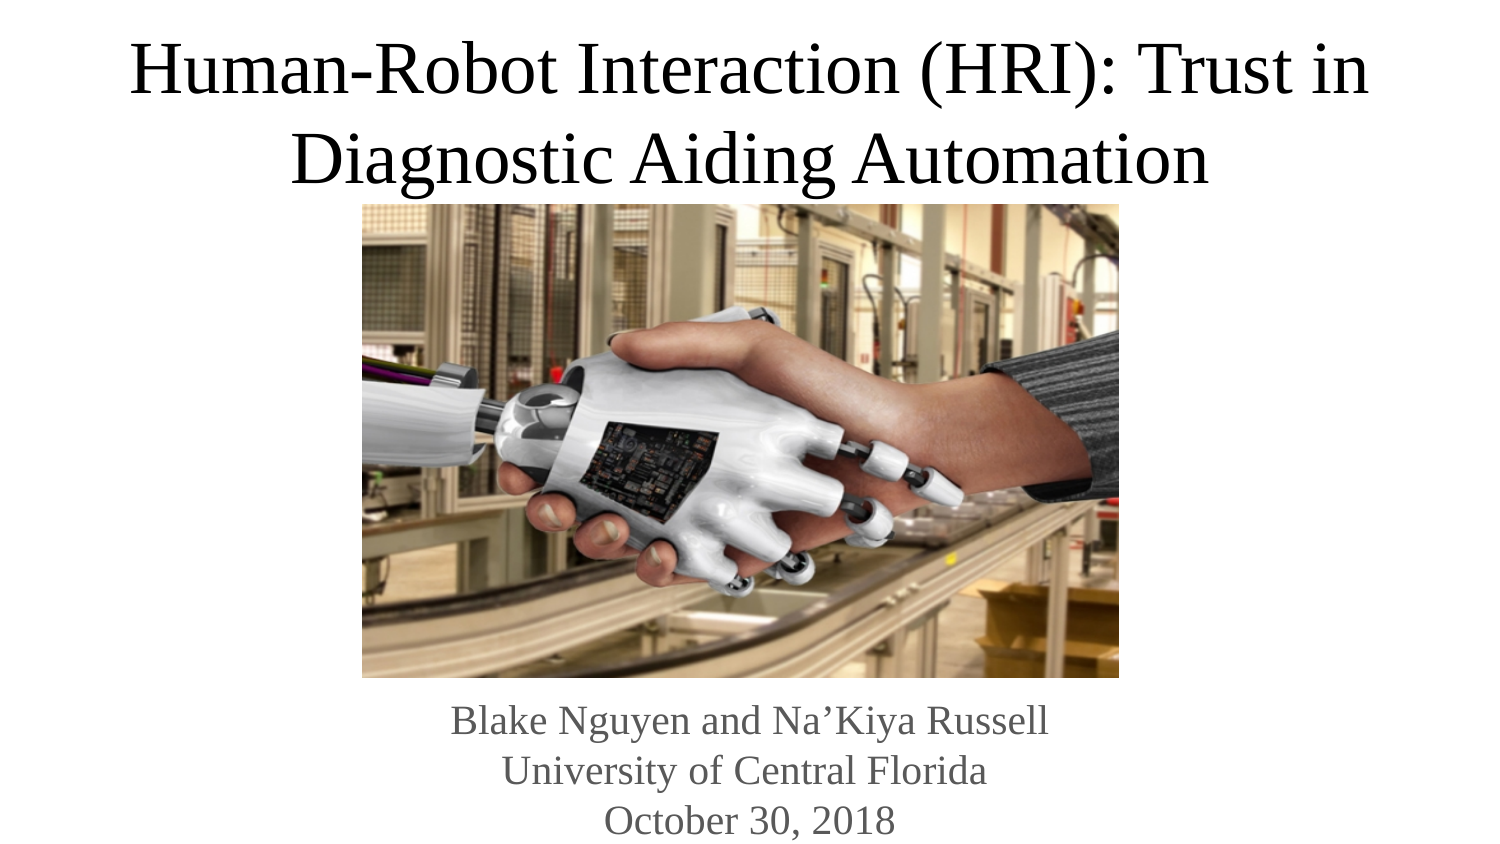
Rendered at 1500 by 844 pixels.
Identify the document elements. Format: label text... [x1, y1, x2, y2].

subtitle Blake Nguyen and Na’Kiya Russell University of Central Florida October 30, 2018 [51, 677, 1449, 844]
title Human-Robot Interaction (HRI): Trust in Diagnostic Aiding Automation [51, 27, 1449, 214]
picture [362, 204, 1120, 678]
